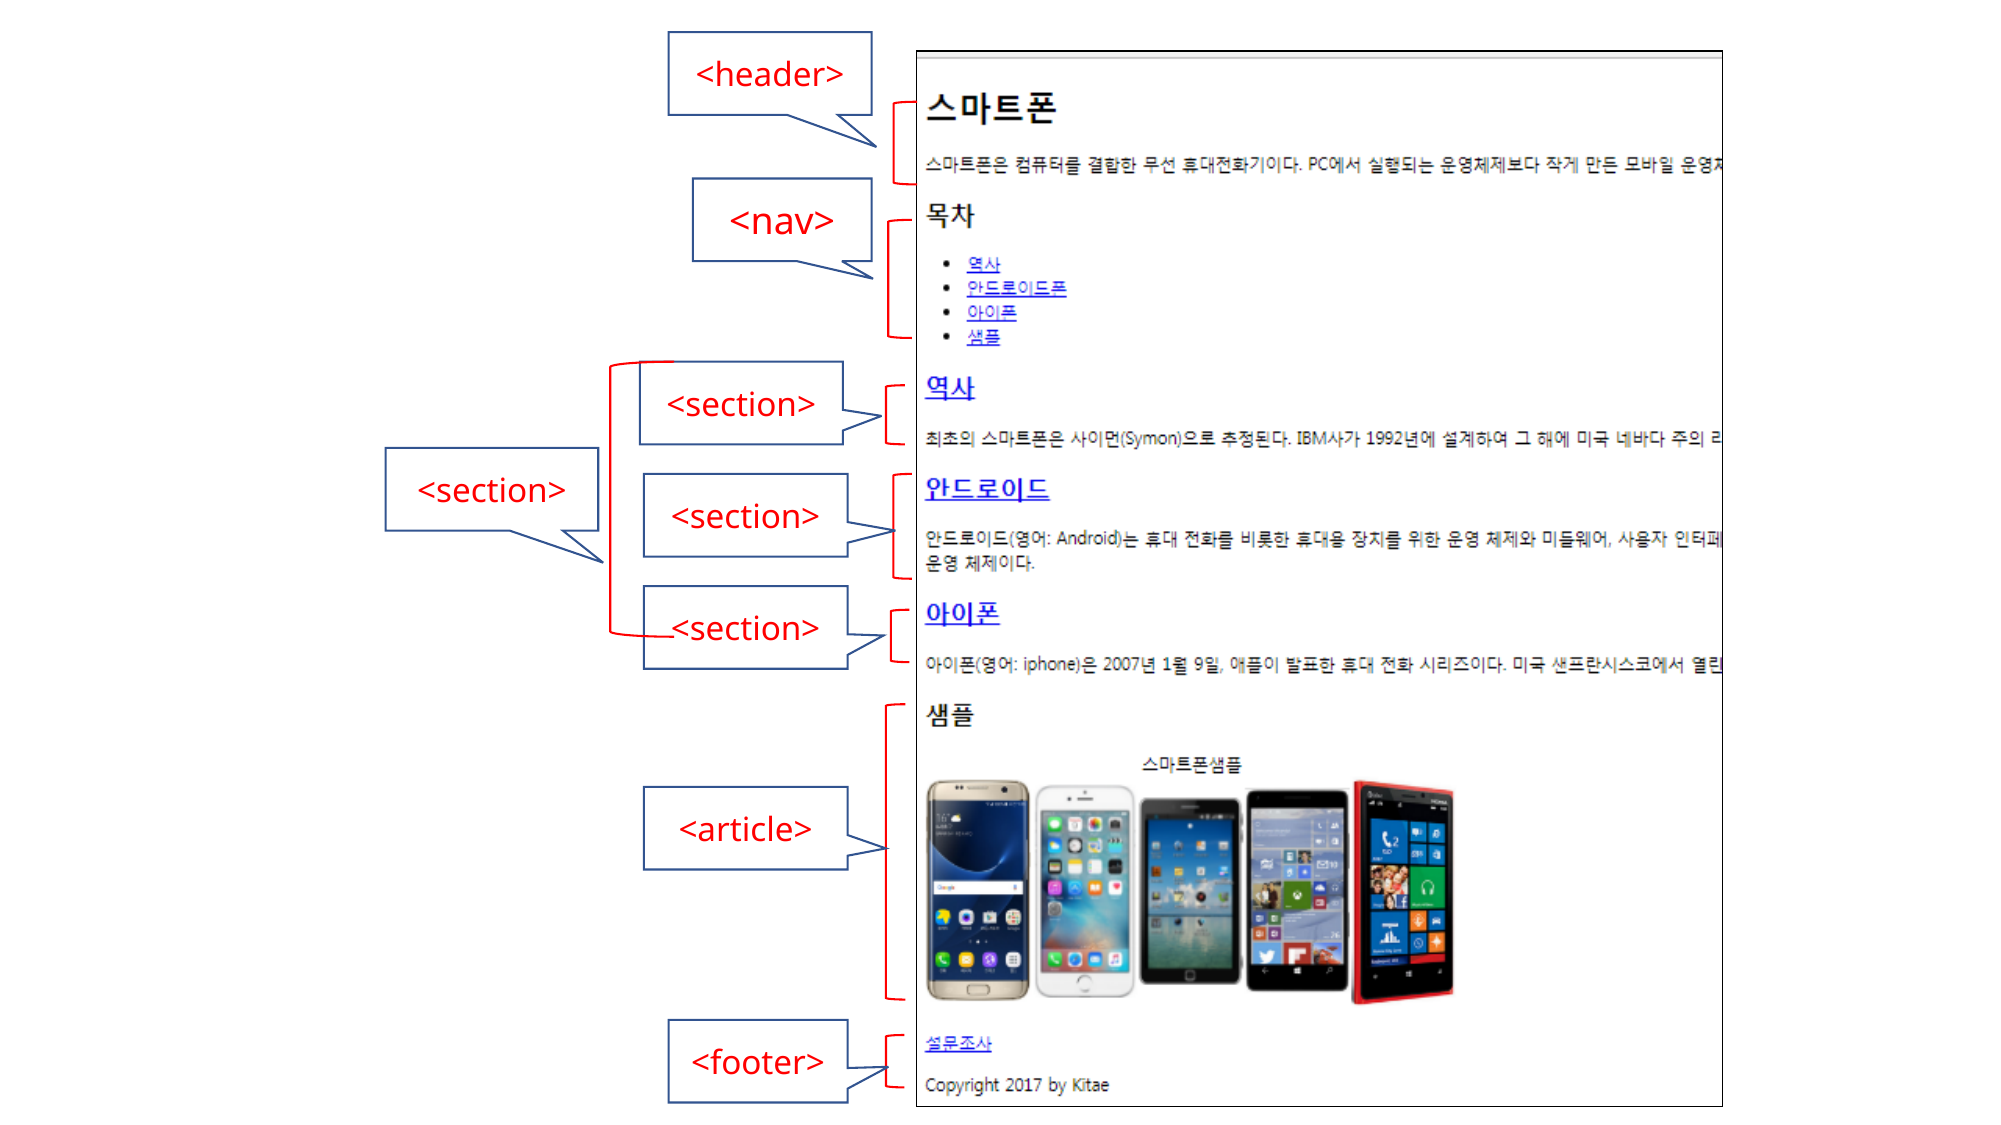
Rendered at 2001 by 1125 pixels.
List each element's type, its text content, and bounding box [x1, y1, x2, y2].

text_box <section> [642, 585, 888, 670]
text_box <section> [384, 446, 604, 564]
text_box [890, 609, 910, 663]
text_box [887, 219, 912, 339]
text_box <article> [642, 785, 890, 871]
text_box <nav> [691, 177, 874, 280]
text_box [885, 1034, 905, 1088]
text_box <section> [675, 472, 896, 558]
text_box [893, 101, 917, 185]
text_box [609, 361, 675, 638]
text_box <header> [667, 31, 878, 148]
text_box <section> [638, 360, 882, 446]
text_box [885, 703, 906, 1001]
text_box <footer> [667, 1018, 889, 1104]
picture [917, 51, 1722, 1106]
text_box [892, 473, 912, 580]
text_box [885, 384, 905, 445]
